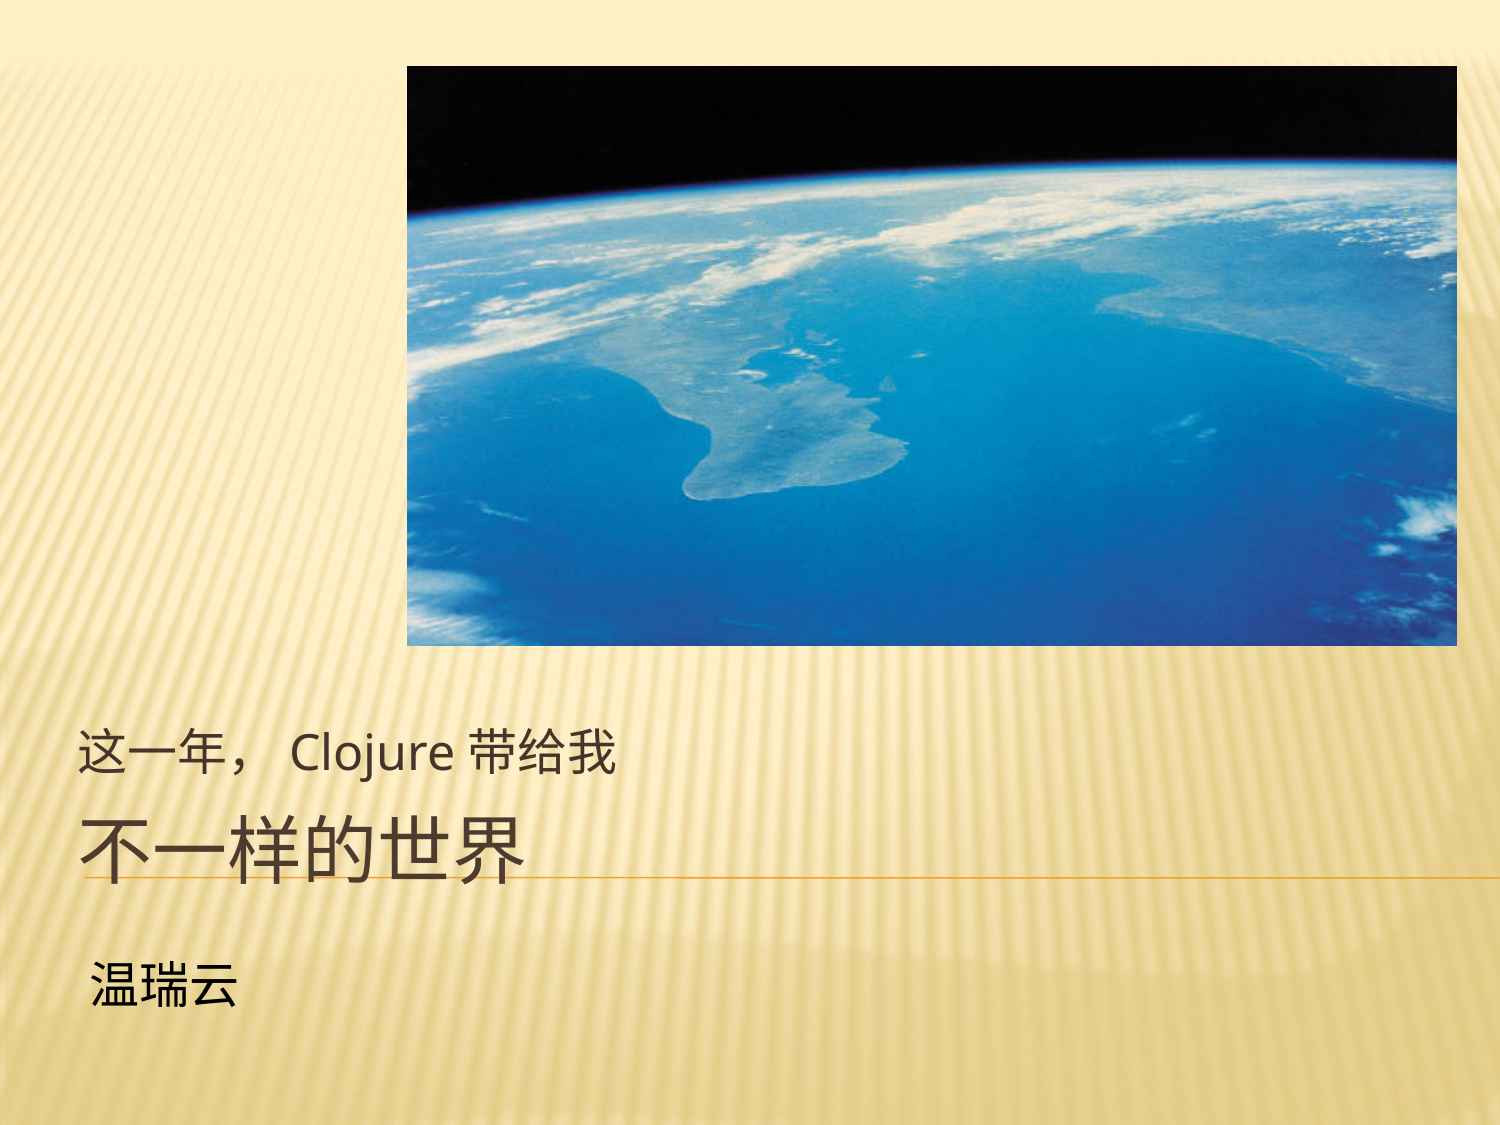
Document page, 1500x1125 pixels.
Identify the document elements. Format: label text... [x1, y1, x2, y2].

title 不一样的世界 [62, 796, 1450, 997]
subtitle 这一年，Clojure带给我 [62, 637, 1450, 788]
text_box 温瑞云 [74, 945, 255, 1021]
picture [407, 66, 1457, 646]
